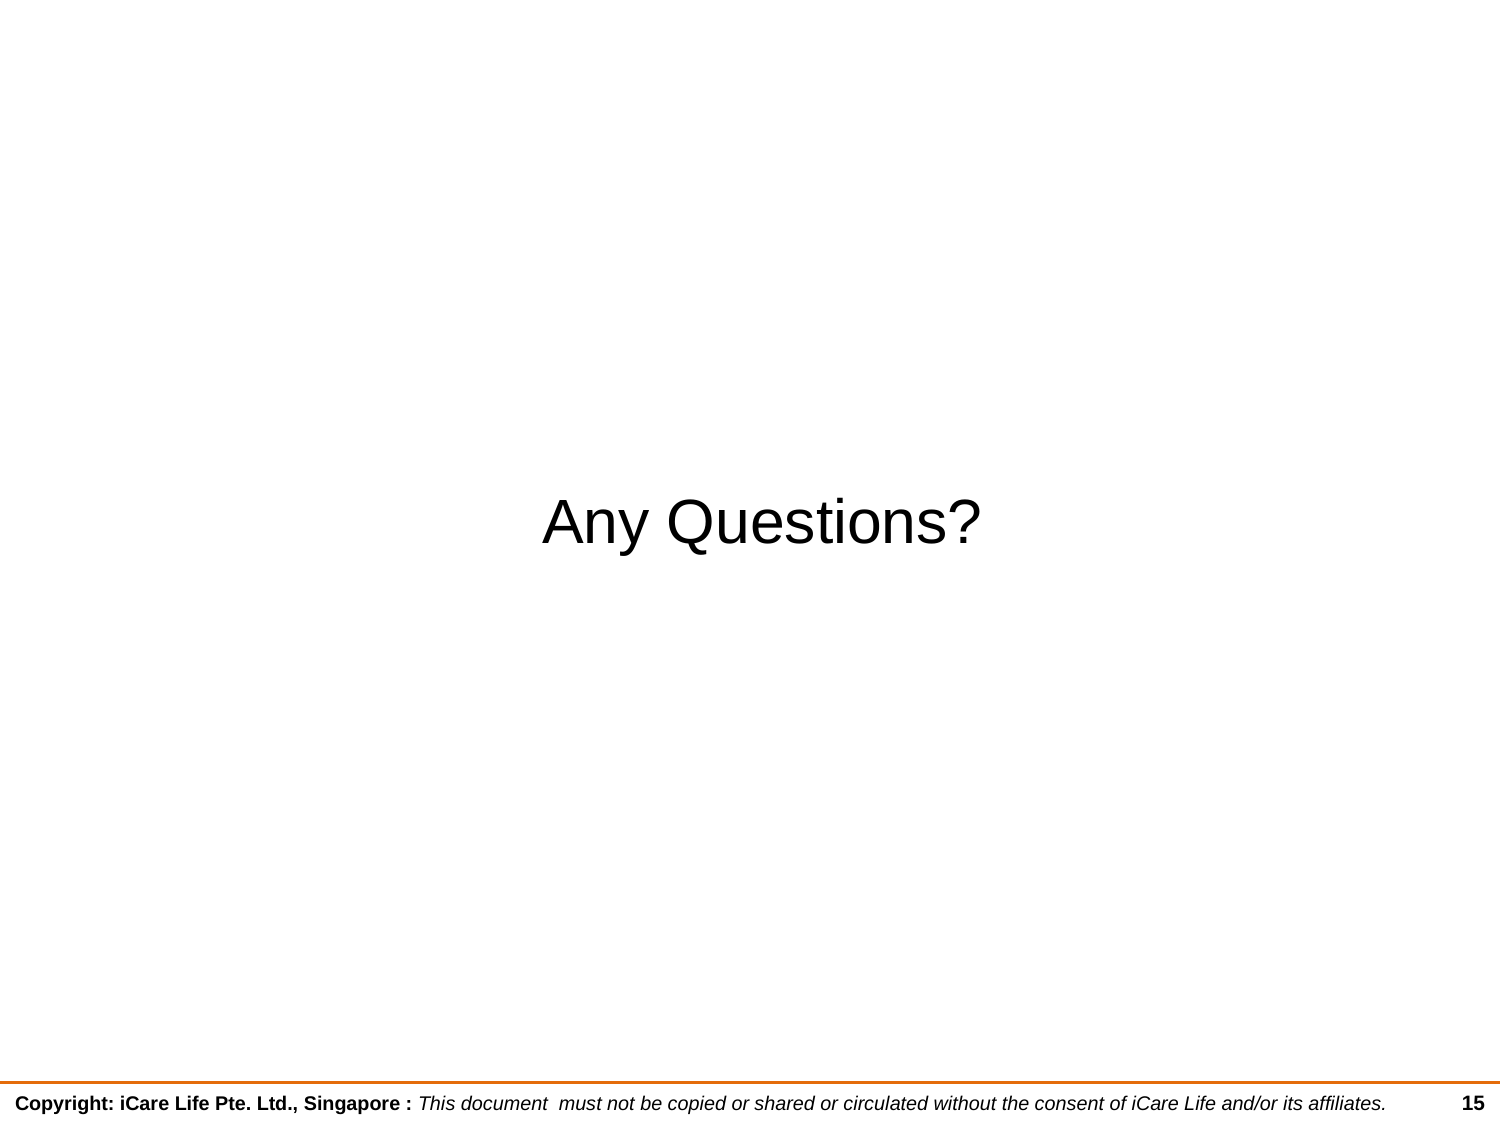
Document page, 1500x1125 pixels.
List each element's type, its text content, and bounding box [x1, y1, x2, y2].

text_box 15 [1447, 1082, 1500, 1122]
title Any Questions? [87, 425, 1438, 613]
